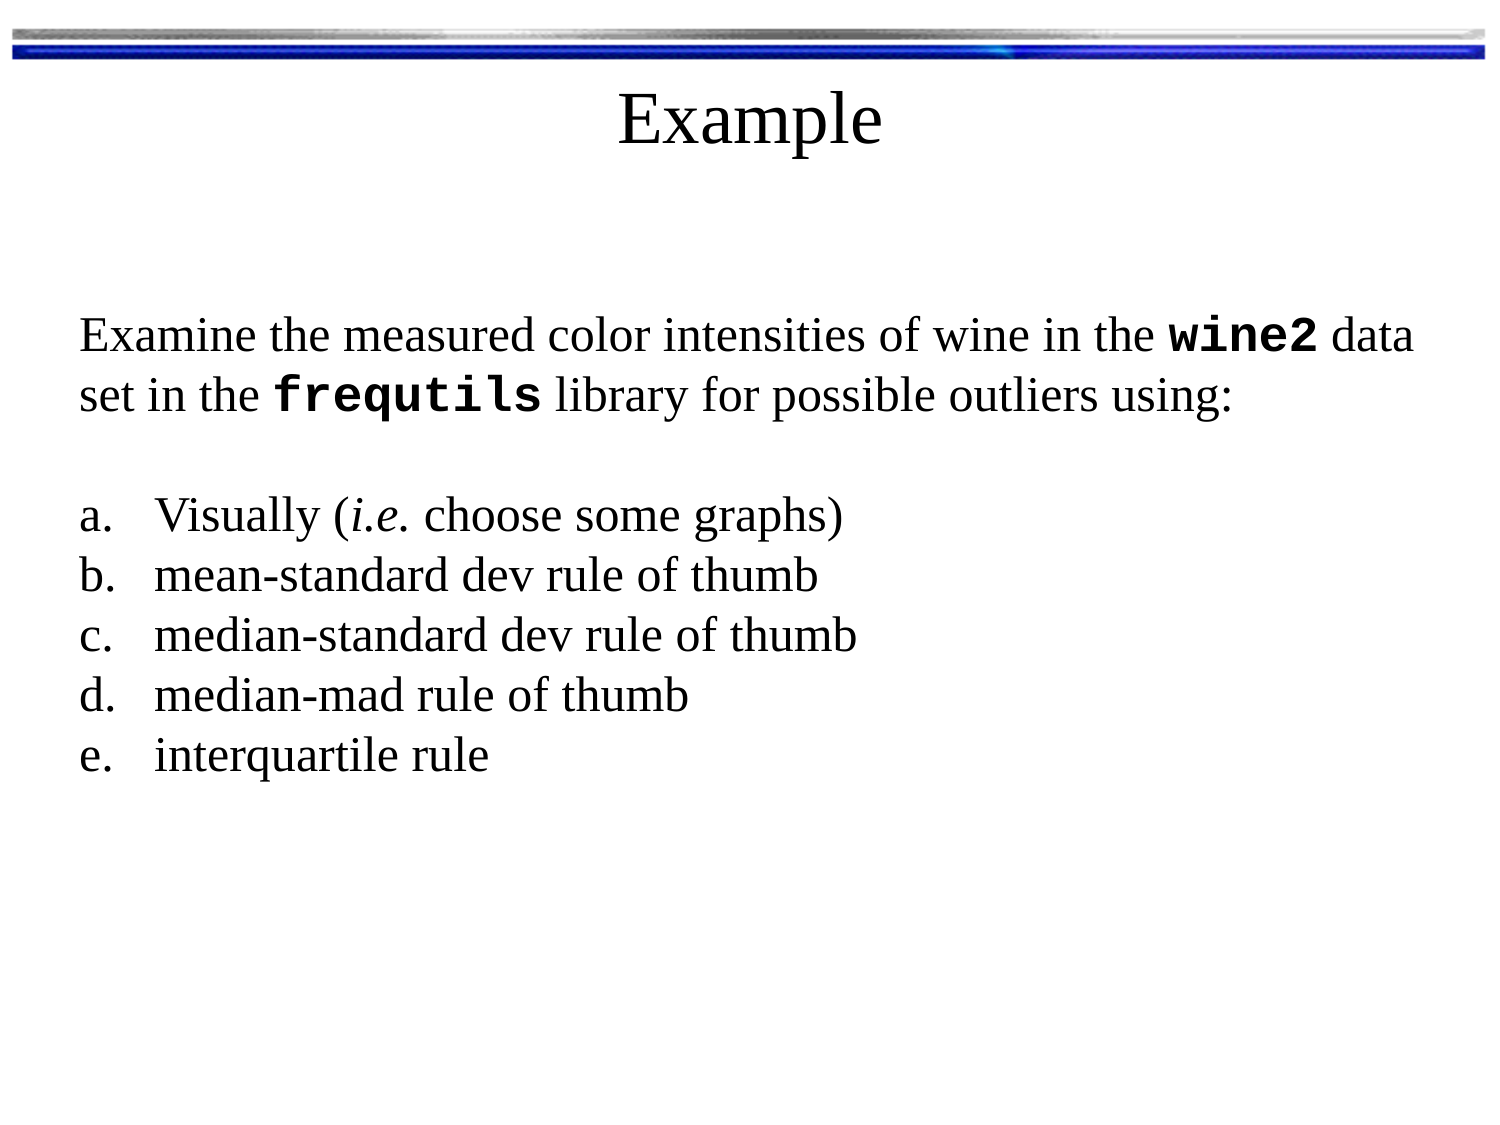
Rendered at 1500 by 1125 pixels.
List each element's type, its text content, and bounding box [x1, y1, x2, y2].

picture [9, 24, 1491, 65]
text_box Example [3, 50, 1498, 177]
text_box Examine the measured color intensities of wine in the wine2 data set in the frequtils library for possible outliers using: Visually (i.e. choose some graphs) mean-standard dev rule of thumb median-standard dev rule of thumb median-mad rule of thumb interquartile rule [64, 294, 1467, 790]
